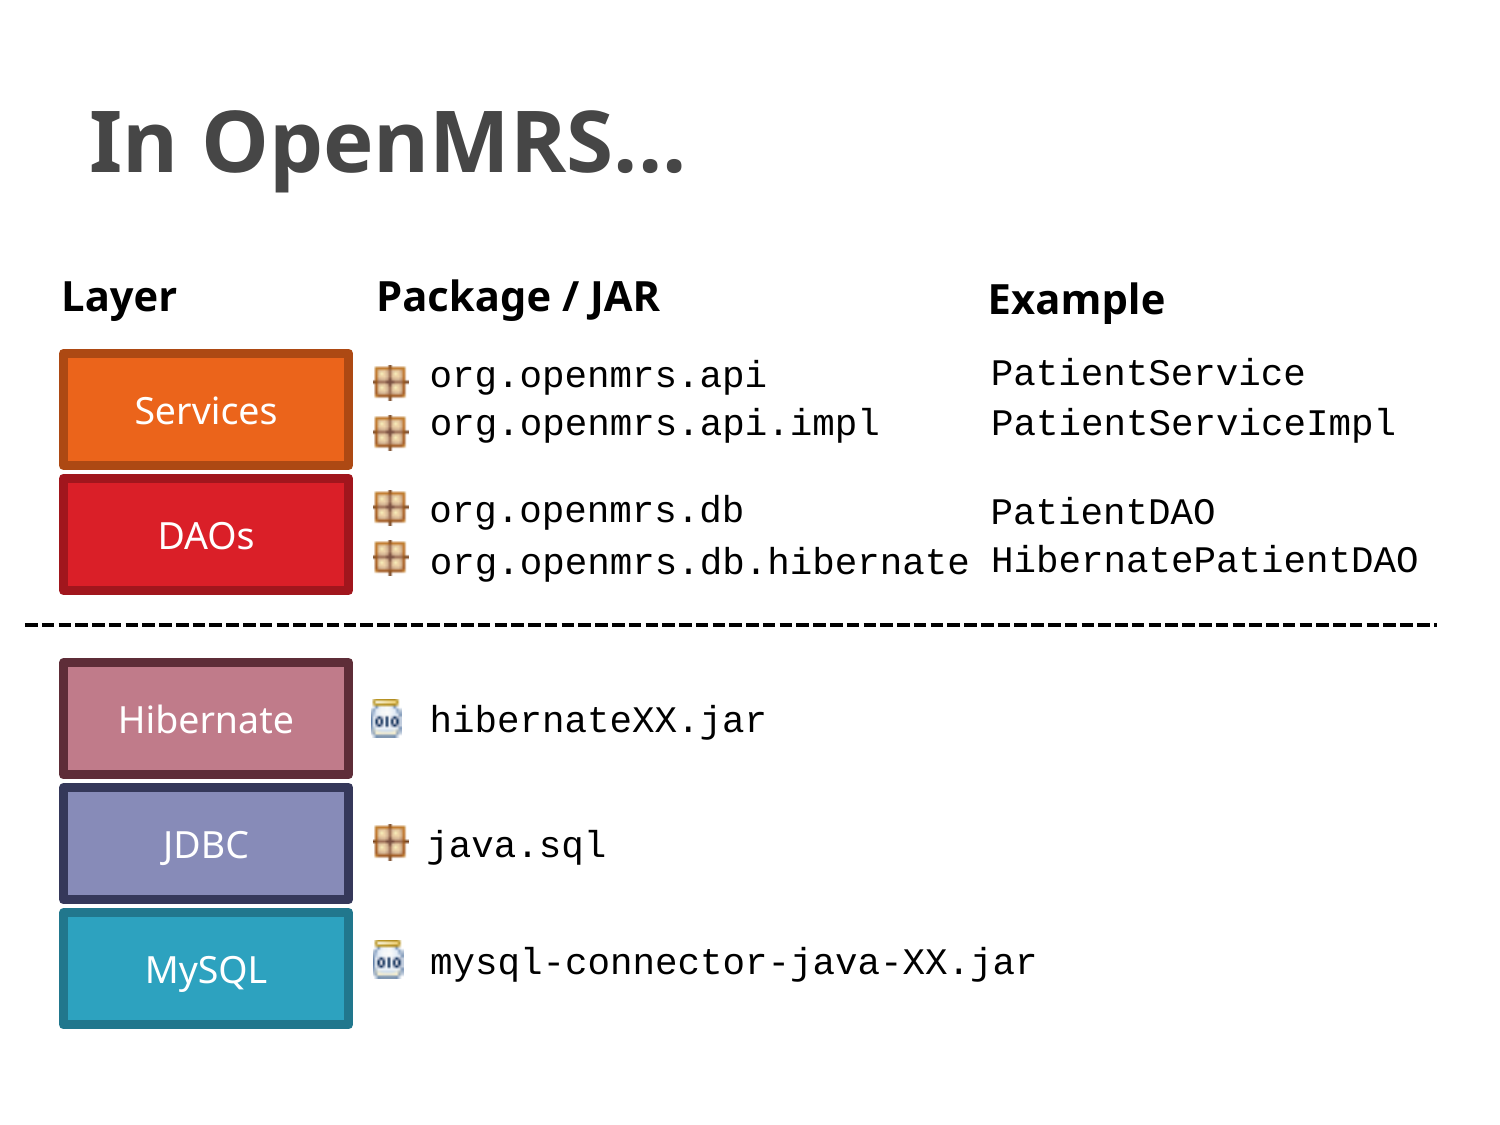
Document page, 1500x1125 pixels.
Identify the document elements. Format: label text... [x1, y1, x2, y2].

text_box hibernateXX.jar [414, 687, 782, 748]
text_box org.openmrs.api [414, 342, 782, 390]
text_box DAOs [59, 474, 353, 595]
text_box org.openmrs.db [414, 478, 760, 538]
picture [373, 540, 409, 576]
text_box Package / JAR [361, 262, 676, 328]
picture [373, 365, 409, 401]
text_box Example [972, 265, 1181, 331]
text_box HibernatePatientDAO [976, 528, 1434, 588]
text_box Services [59, 349, 353, 470]
text_box org.openmrs.db.hibernate [415, 529, 985, 590]
picture [373, 940, 404, 979]
text_box MySQL [59, 908, 353, 1029]
picture [370, 699, 402, 738]
text_box Layer [46, 262, 193, 328]
picture [373, 824, 409, 861]
text_box PatientServiceImpl [976, 390, 1411, 451]
text_box PatientService [976, 340, 1321, 390]
text_box Hibernate [59, 658, 353, 779]
title In OpenMRS... [75, 45, 1425, 233]
picture [373, 415, 409, 451]
text_box PatientDAO [975, 479, 1231, 540]
picture [373, 490, 409, 526]
text_box mysql-connector-java-XX.jar [415, 930, 1053, 990]
text_box java.sql [411, 812, 622, 873]
text_box org.openmrs.api.impl [414, 390, 895, 451]
text_box JDBC [59, 783, 353, 904]
